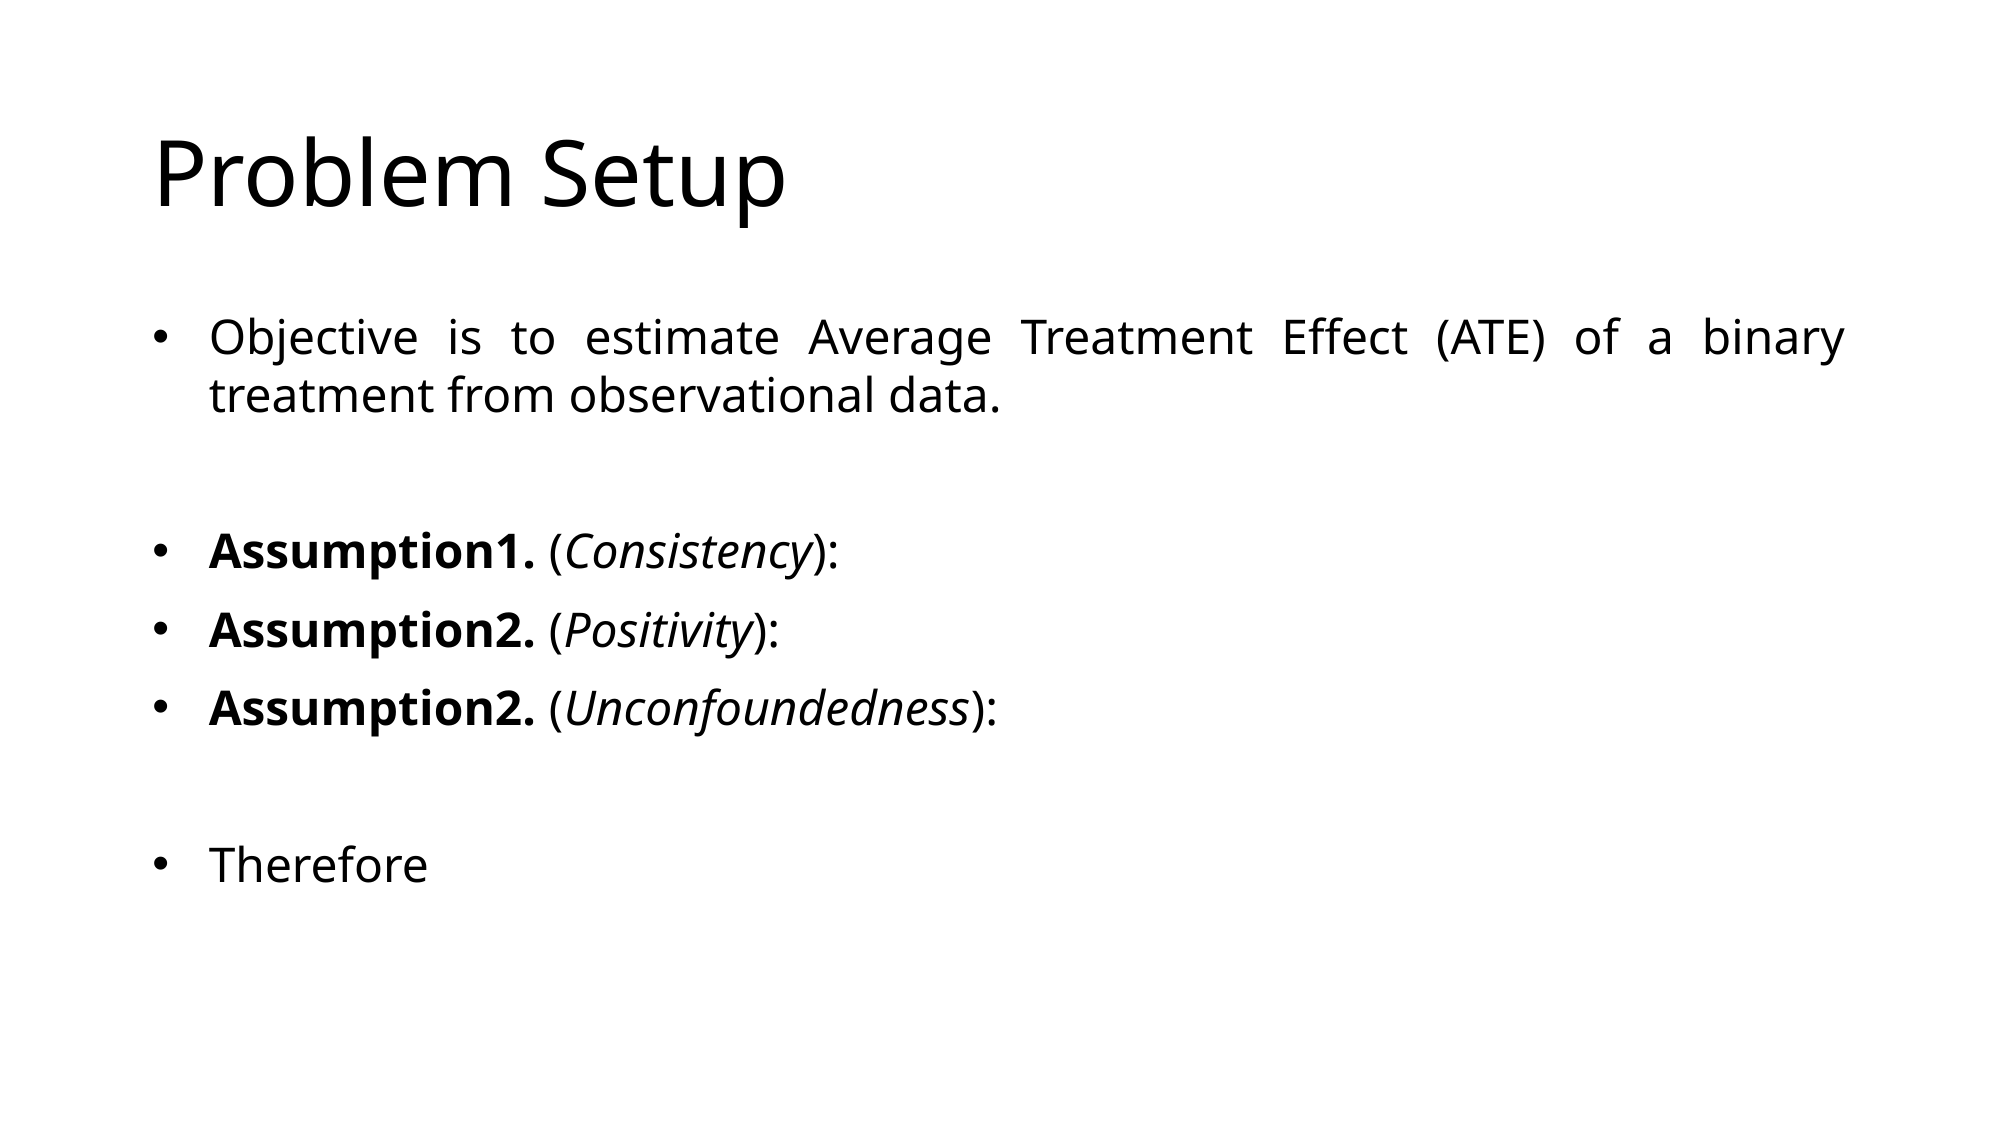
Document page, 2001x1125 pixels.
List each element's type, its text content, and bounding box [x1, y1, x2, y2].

text_box Problem Setup [137, 59, 1863, 234]
